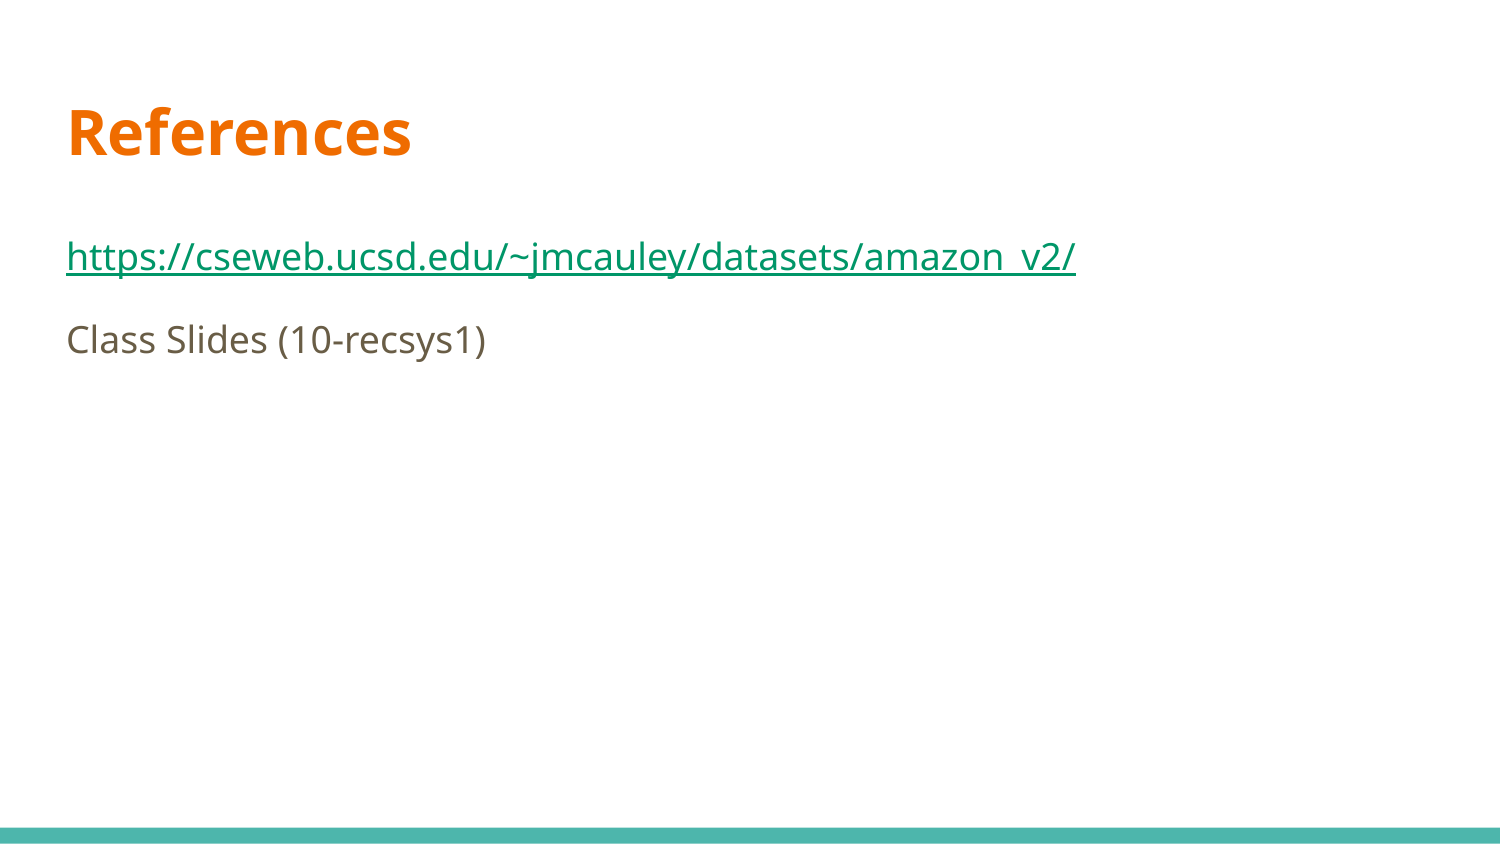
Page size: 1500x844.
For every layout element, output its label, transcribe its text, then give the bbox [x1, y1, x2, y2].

title References [51, 72, 1449, 189]
list https://cseweb.ucsd.edu/~jmcauley/datasets/amazon_v2/ Class Slides (10-recsys1) [51, 207, 1449, 750]
